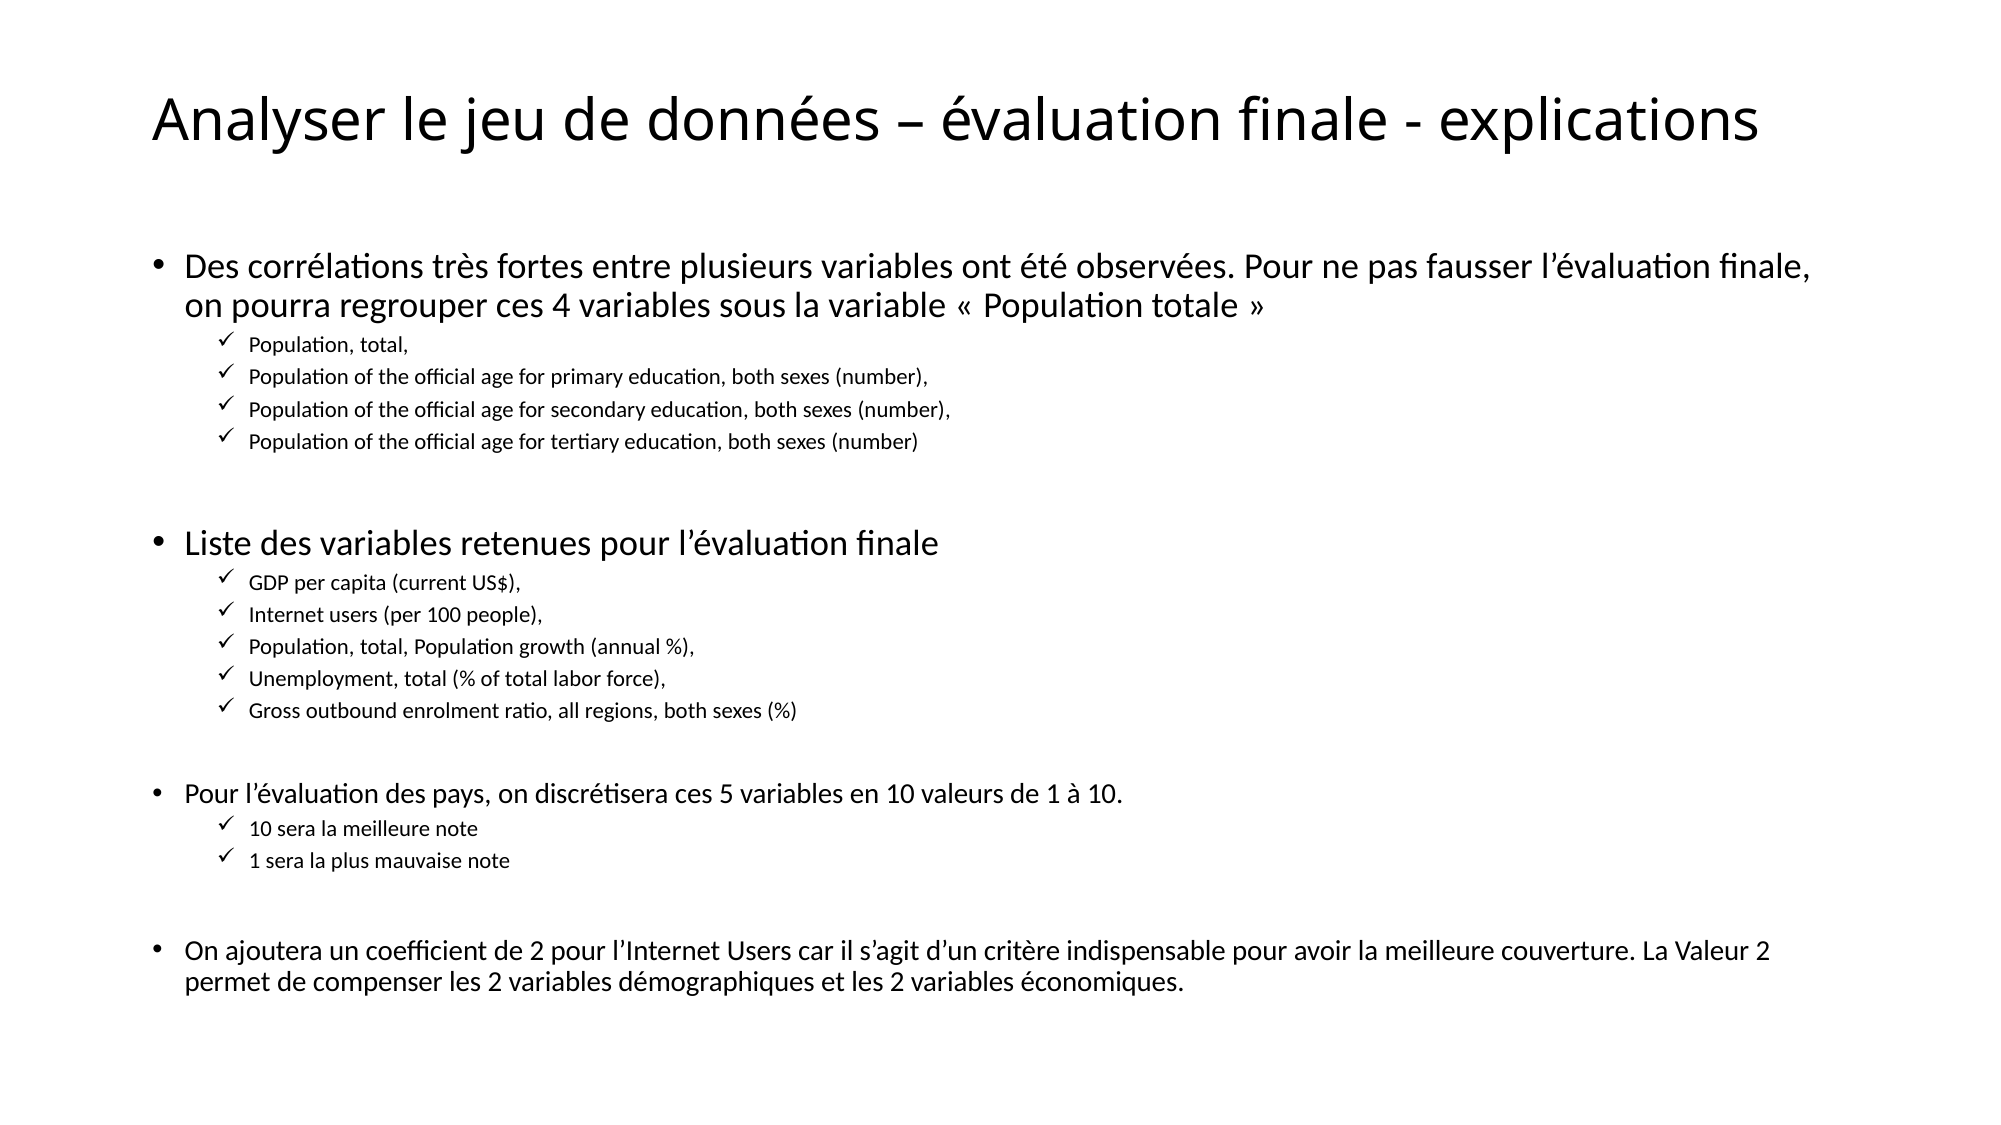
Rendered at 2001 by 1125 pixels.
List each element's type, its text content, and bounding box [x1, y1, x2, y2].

title Analyser le jeu de données – évaluation finale - explications [137, 59, 1863, 185]
list Des corrélations très fortes entre plusieurs variables ont été observées. Pour ne pas fausser l’évaluation finale, on pourra regrouper ces 4 variables sous la variable « Population totale » Population, total, Population of the official age for primary education, both sexes (number), Population of the official age for secondary education, both sexes (number), Population of the official age for tertiary education, both sexes (number) Liste des variables retenues pour l’évaluation finale GDP per capita (current US$), Internet users (per 100 people), Population, total, Population growth (annual %), Unemployment, total (% of total labor force), Gross outbound enrolment ratio, all regions, both sexes (%) Pour l’évaluation des pays, on discrétisera ces 5 variables en 10 valeurs de 1 à 10. 10 sera la meilleure note 1 sera la plus mauvaise note On ajoutera un coefficient de 2 pour l’Internet Users car il s’agit d’un critère indispensable pour avoir la meilleure couverture. La Valeur 2 permet de compenser les 2 variables démographiques et les 2 variables économiques. [137, 239, 1863, 1014]
